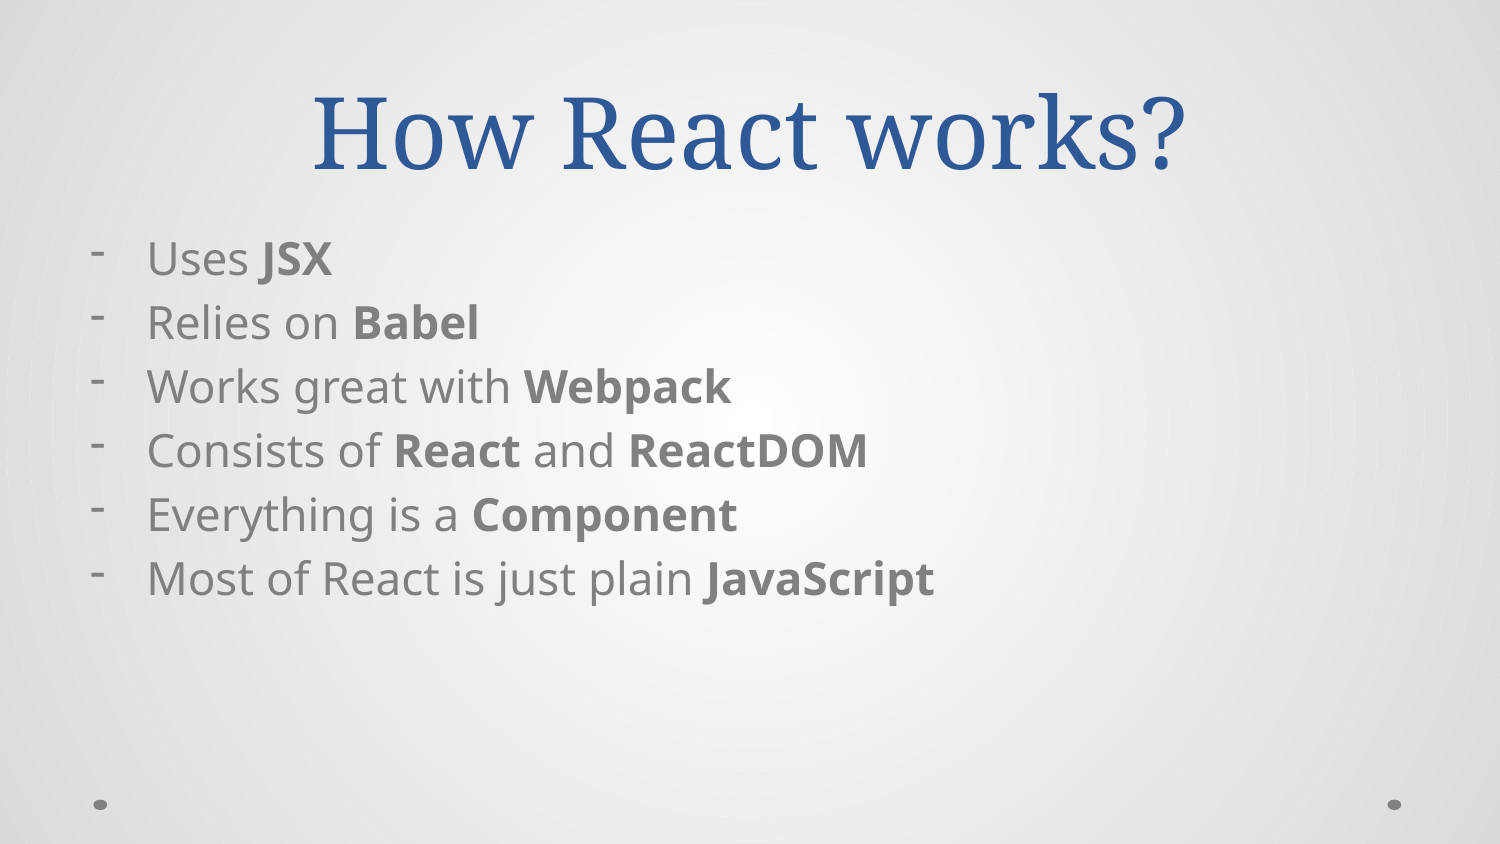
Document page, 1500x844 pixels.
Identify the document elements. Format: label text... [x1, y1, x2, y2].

title How React works? [75, 0, 1425, 197]
list Uses JSX Relies on Babel Works great with Webpack Consists of React and ReactDOM Everything is a Component Most of React is just plain JavaScript [75, 221, 1425, 779]
